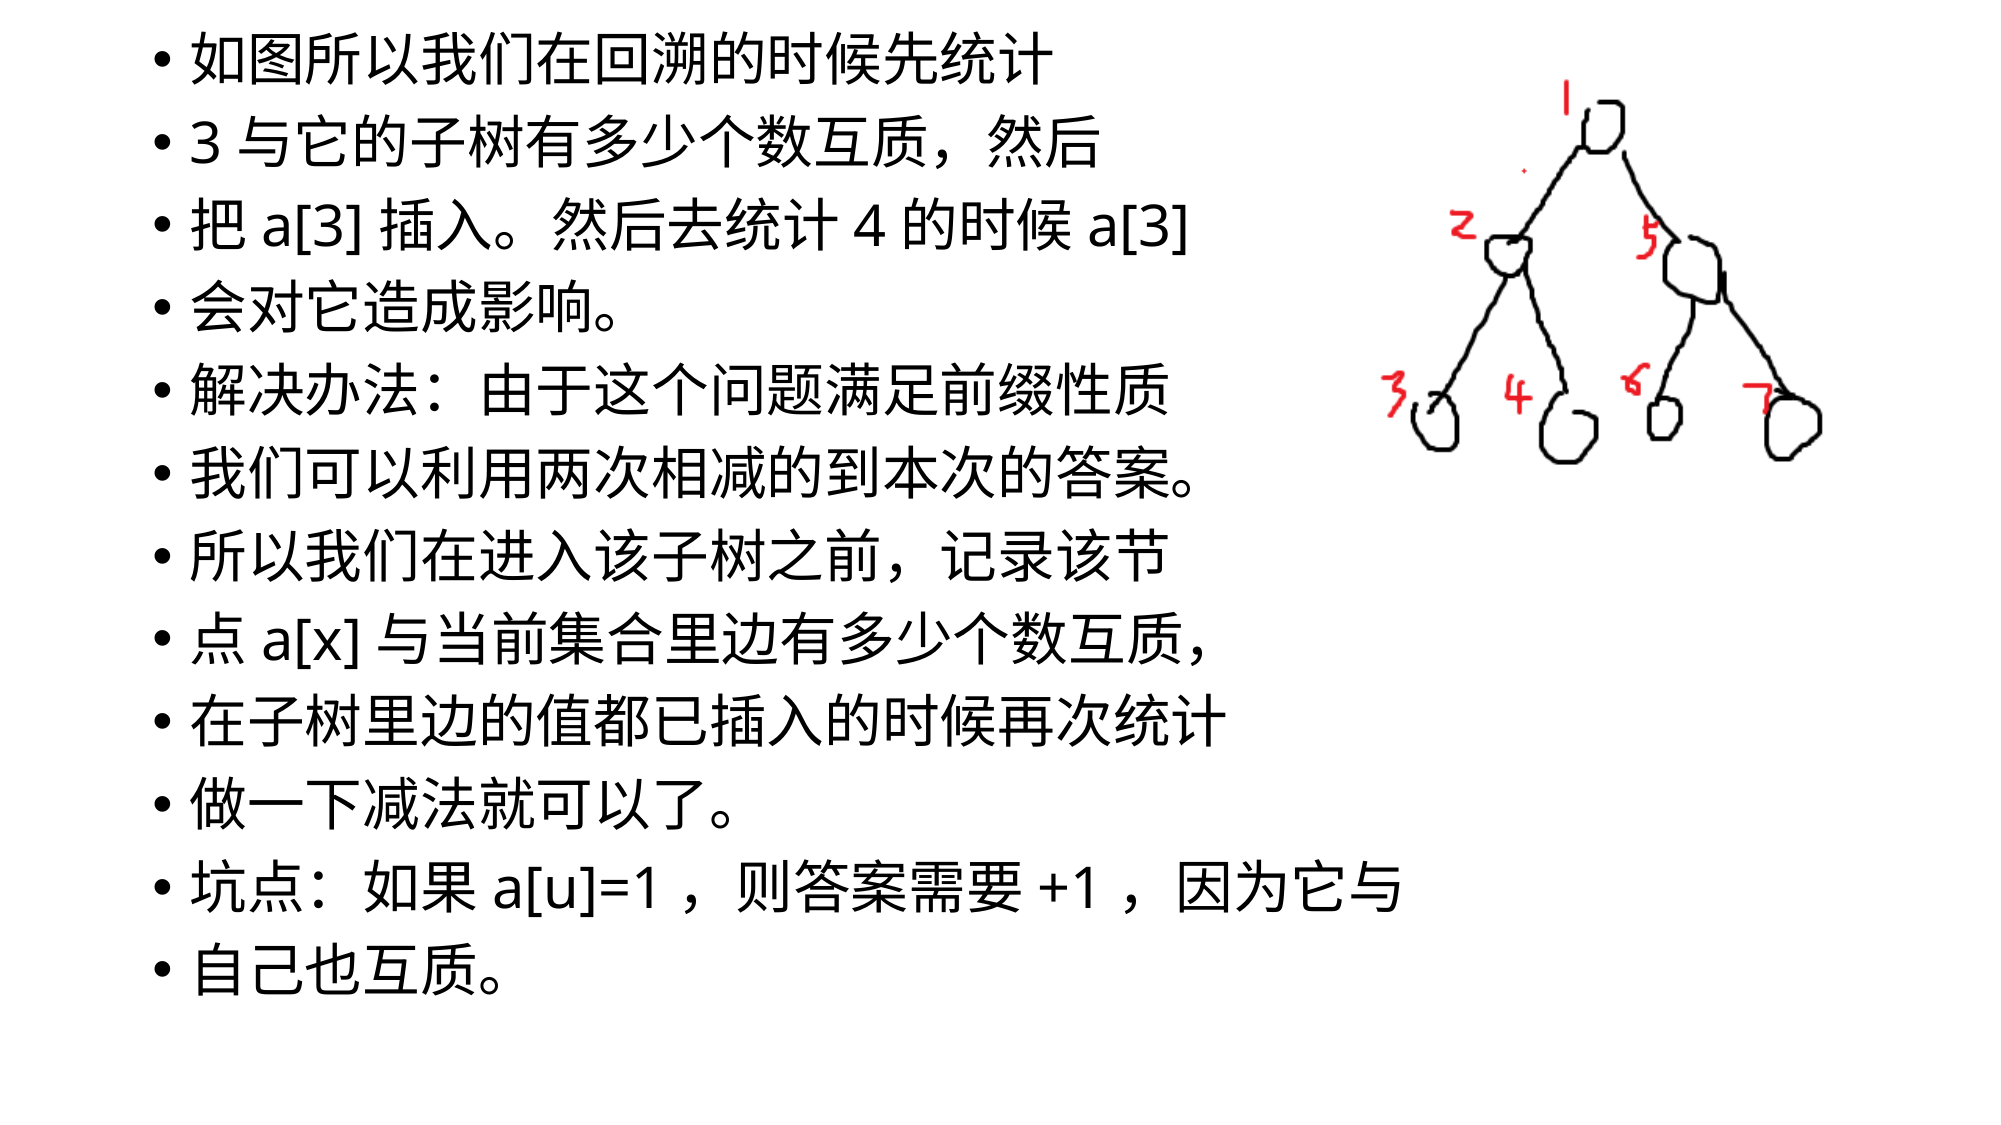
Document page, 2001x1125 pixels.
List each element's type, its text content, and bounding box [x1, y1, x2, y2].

list 如图所以我们在回溯的时候先统计 3与它的子树有多少个数互质，然后 把a[3]插入。然后去统计4的时候a[3] 会对它造成影响。 解决办法：由于这个问题满足前缀性质 我们可以利用两次相减的到本次的答案。 所以我们在进入该子树之前，记录该节 点a[x]与当前集合里边有多少个数互质， 在子树里边的值都已插入的时候再次统计 做一下减法就可以了。 坑点：如果a[u]=1，则答案需要+1，因为它与 自己也互质。 [137, 23, 1863, 1014]
picture [1361, 64, 1885, 504]
